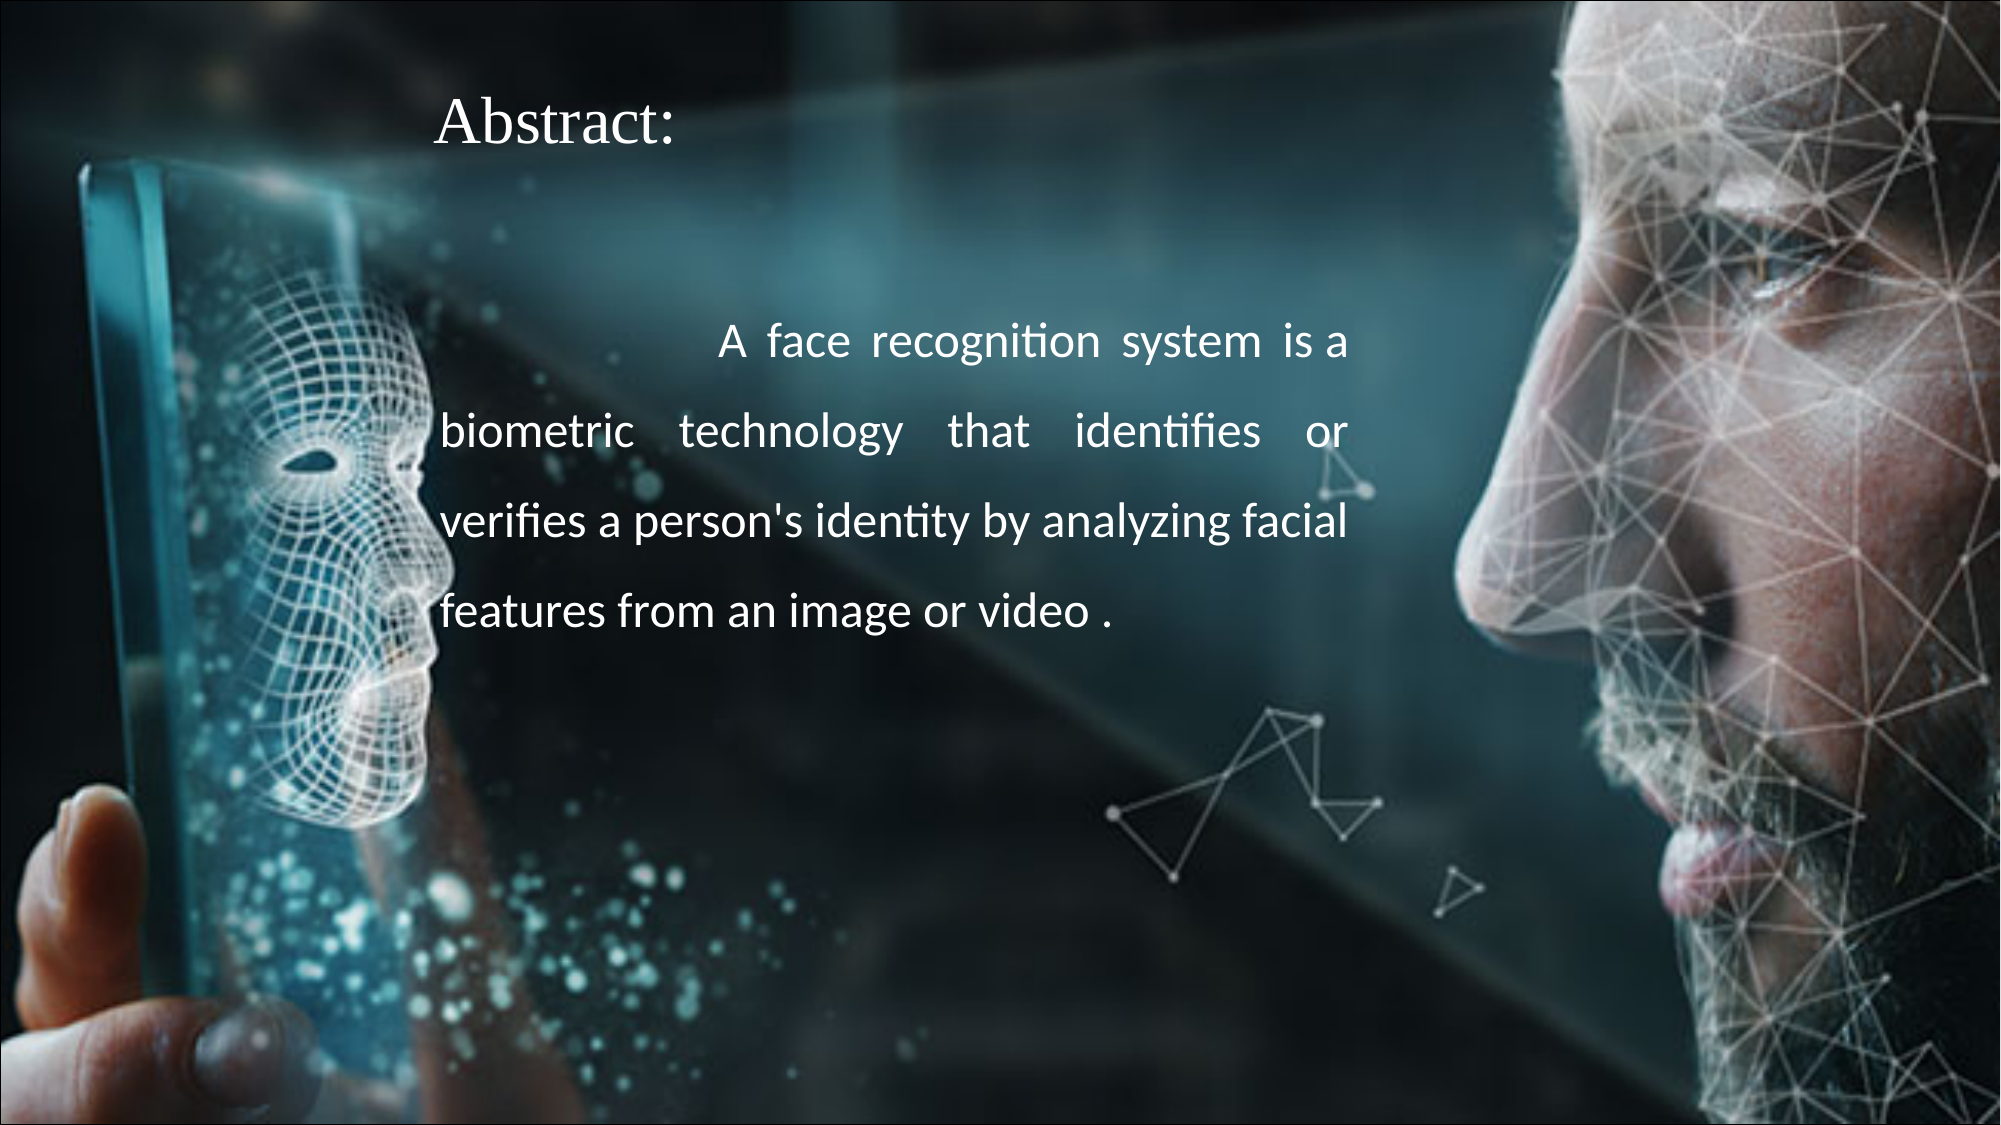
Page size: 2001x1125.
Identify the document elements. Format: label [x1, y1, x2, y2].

text_box [0, 0, 2000, 1125]
